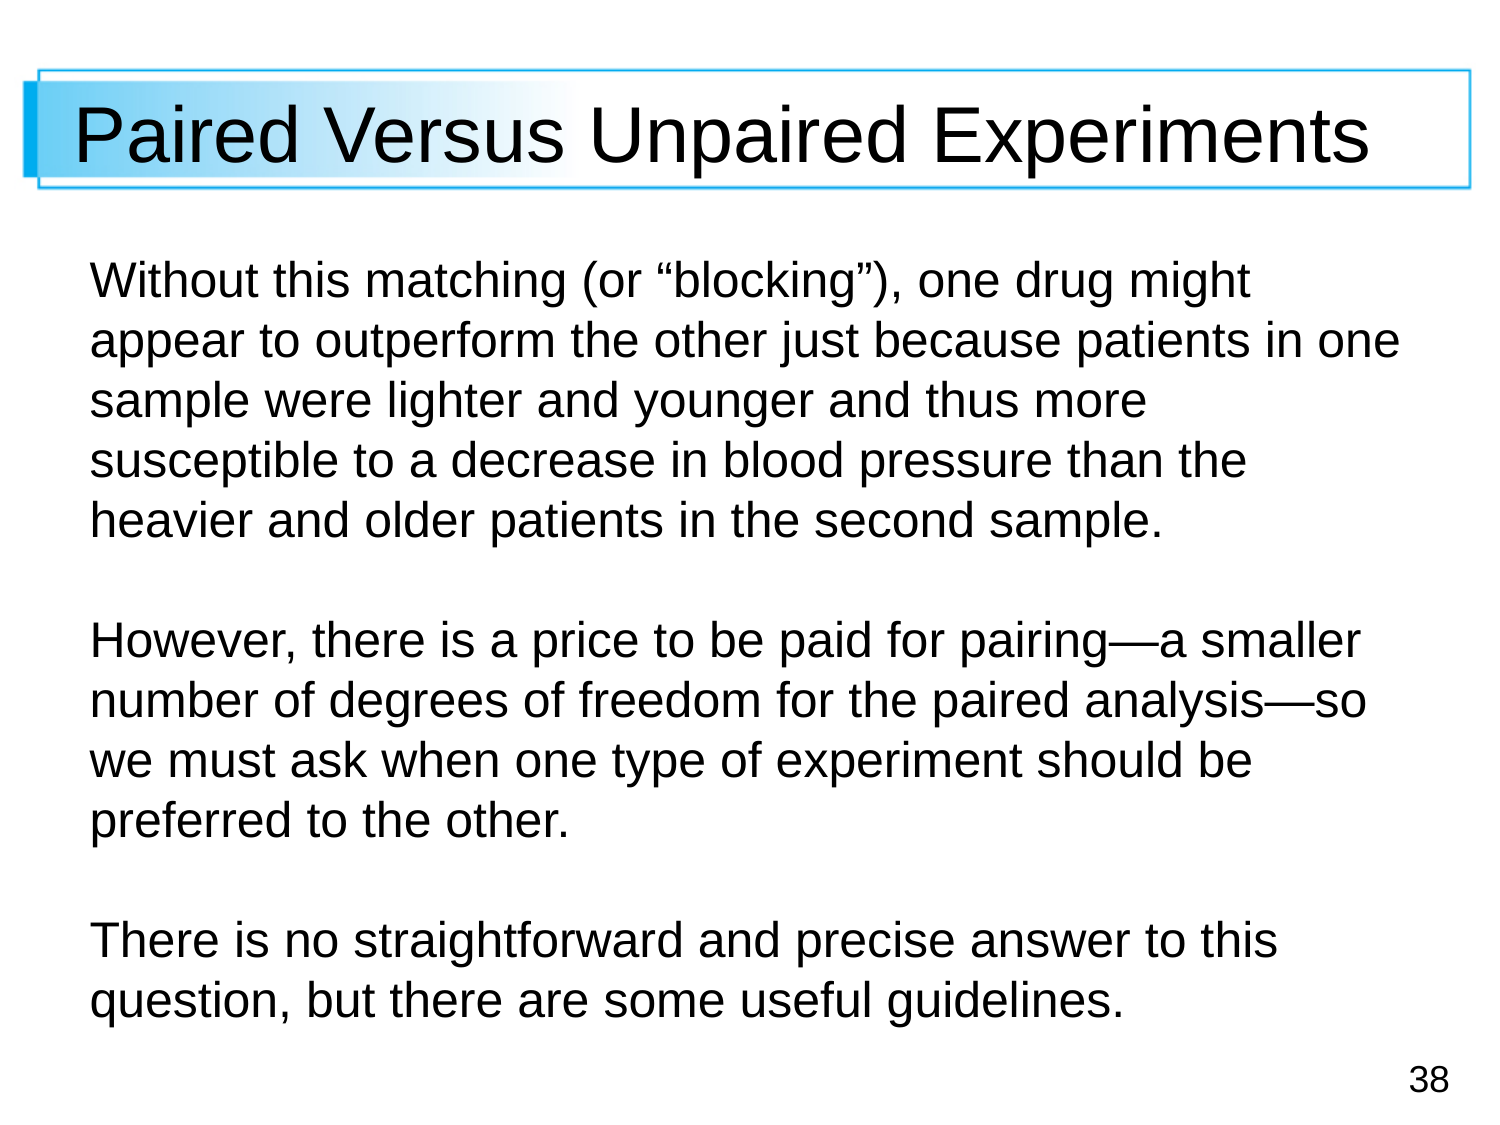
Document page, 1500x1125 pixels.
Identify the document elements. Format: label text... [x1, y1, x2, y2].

title Paired Versus Unpaired Experiments [58, 37, 1409, 225]
picture [14, 62, 58, 200]
text_box Without this matching (or “blocking”), one drug might appear to outperform the other just because patients in one sample were lighter and younger and thus more susceptible to a decrease in blood pressure than the heavier and older patients in the second sample. However, there is a price to be paid for pairing—a smaller number of degrees of freedom for the paired analysis—so we must ask when one type of experiment should be preferred to the other. There is no straightforward and precise answer to this question, but there are some useful guidelines. [74, 239, 1425, 1080]
picture [1409, 62, 1476, 200]
